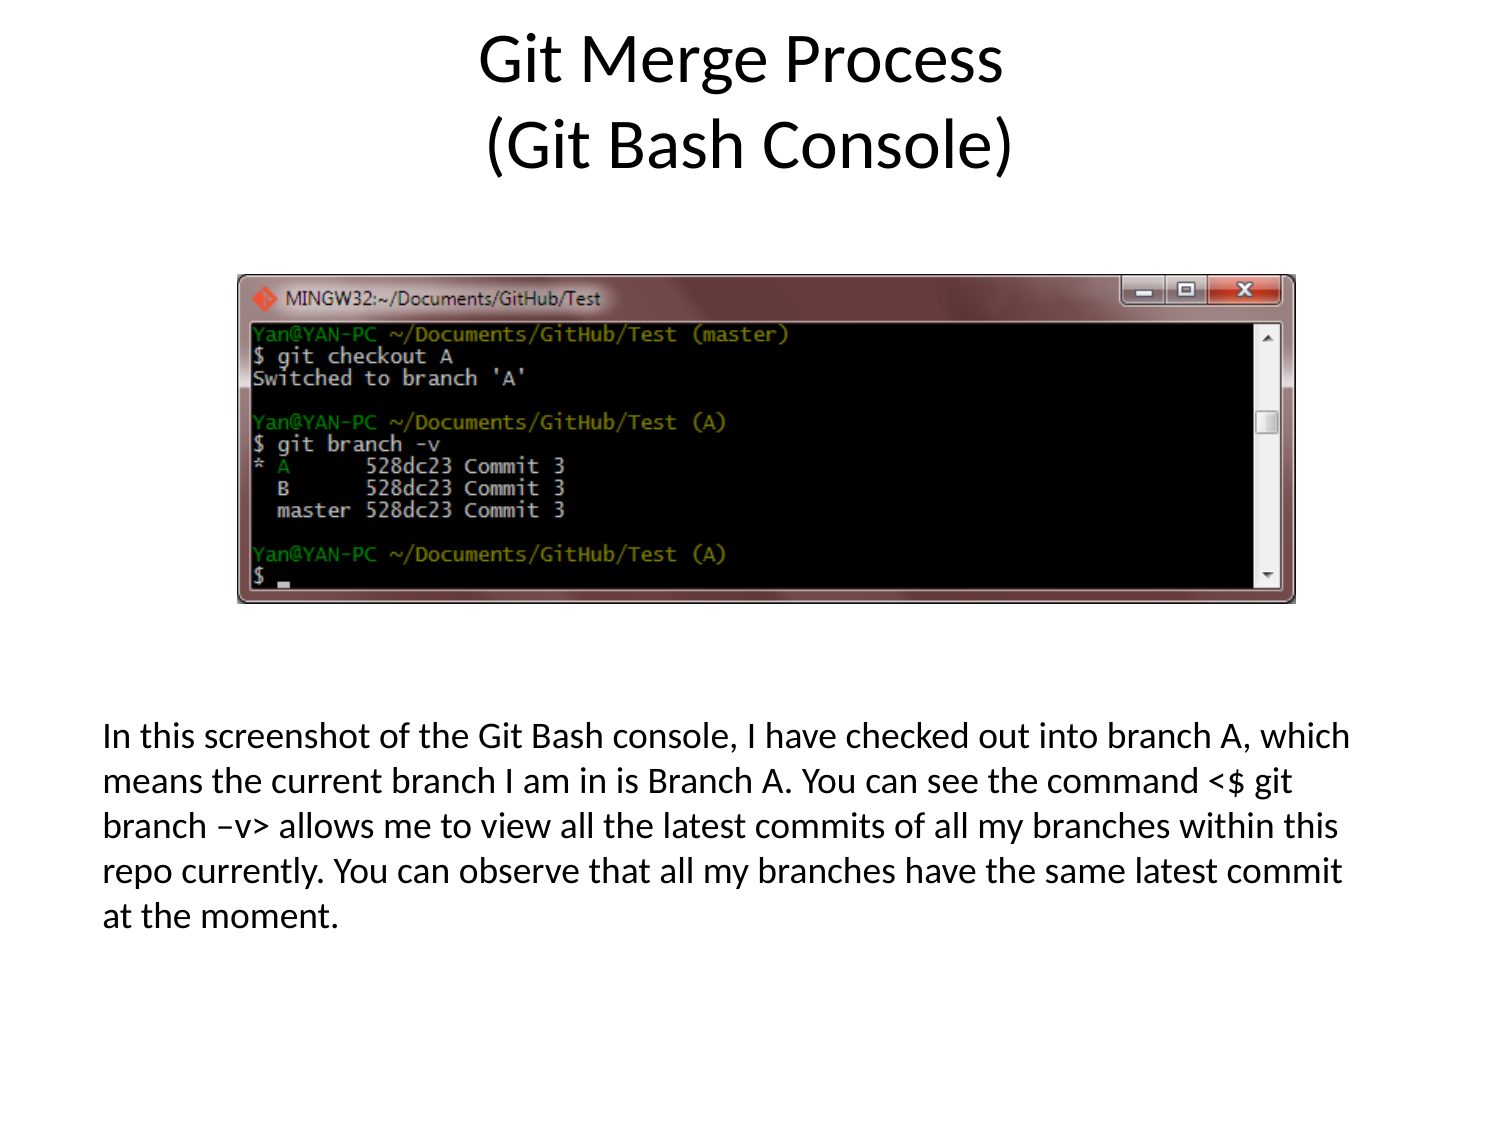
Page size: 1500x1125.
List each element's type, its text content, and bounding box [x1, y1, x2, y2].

text_box In this screenshot of the Git Bash console, I have checked out into branch A, which means the current branch I am in is Branch A. You can see the command <$ git branch –v> allows me to view all the latest commits of all my branches within this repo currently. You can observe that all my branches have the same latest commit at the moment. [87, 703, 1388, 944]
picture [237, 274, 1296, 604]
title Git Merge Process (Git Bash Console) [75, 2, 1425, 191]
